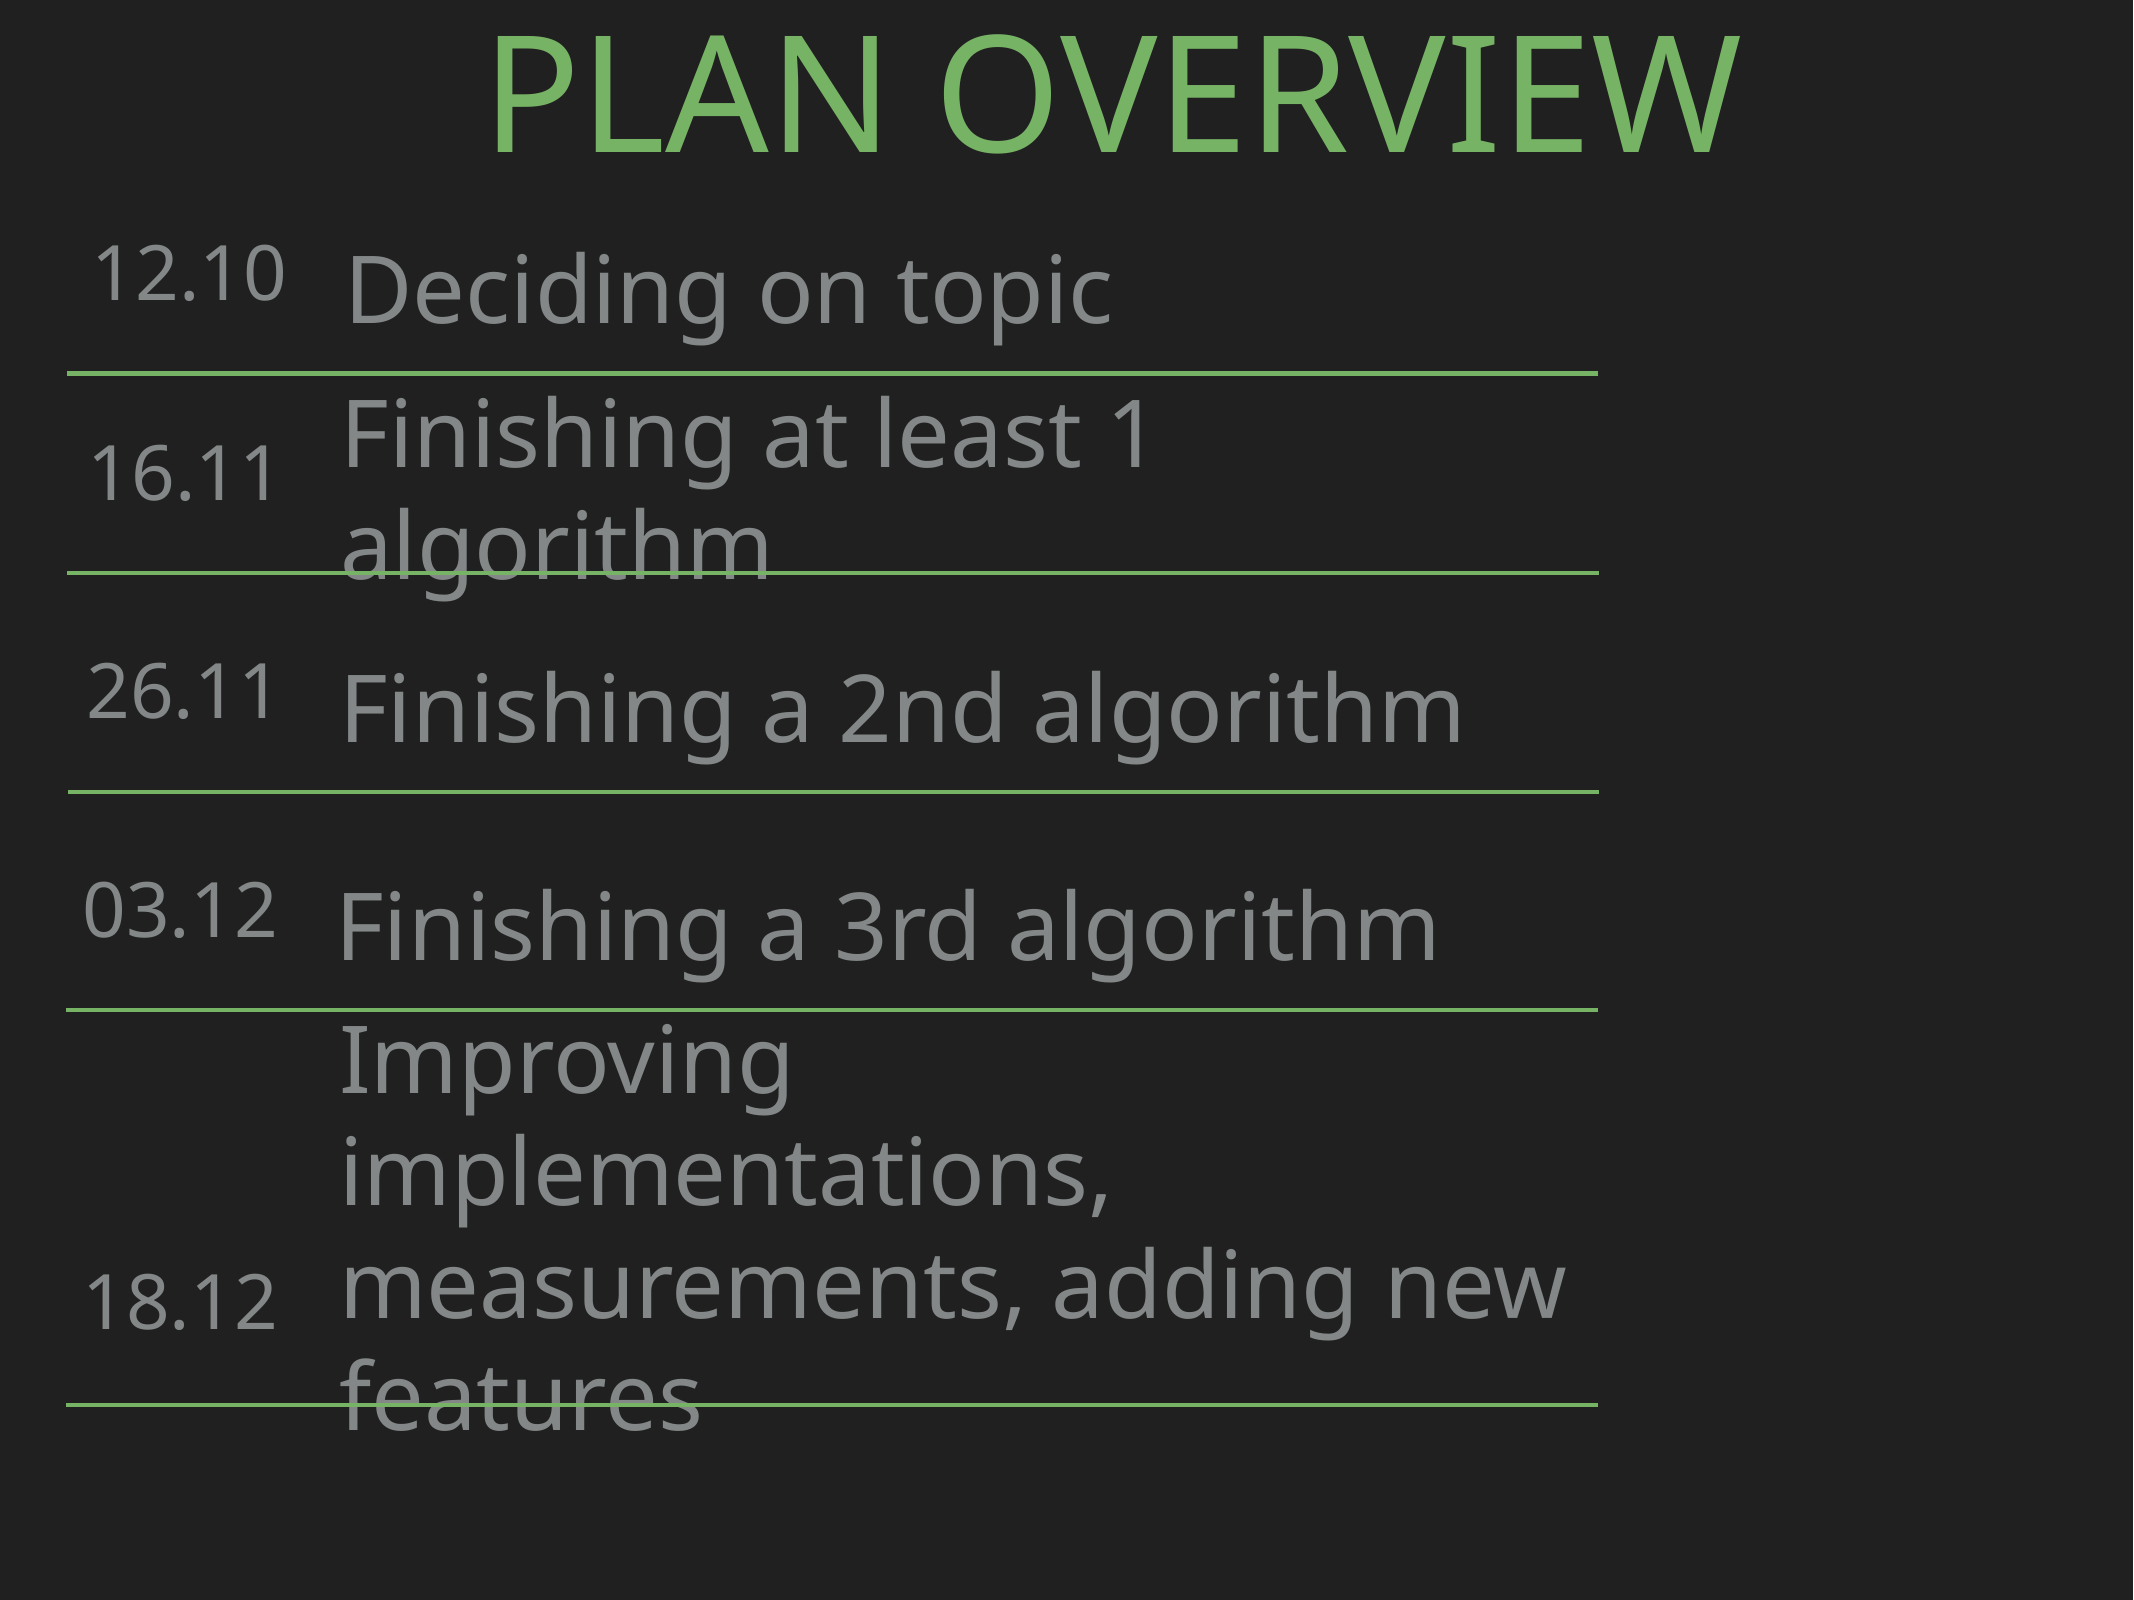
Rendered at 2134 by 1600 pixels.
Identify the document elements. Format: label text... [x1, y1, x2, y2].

text_box Finishing a 2nd algorithm [330, 640, 1601, 770]
text_box Improving implementations, measurements, adding new features [330, 991, 1601, 1458]
text_box 18.12 [60, 1262, 301, 1388]
text_box 12.10 [69, 233, 310, 359]
text_box 16.11 [65, 432, 306, 558]
text_box 26.11 [64, 651, 305, 777]
text_box Finishing a 3rd algorithm [326, 858, 1597, 988]
text_box Finishing at least 1 algorithm [332, 365, 1602, 607]
title PLAN OVERVIEW [0, 18, 2134, 203]
text_box 03.12 [60, 870, 301, 996]
text_box Deciding on topic [336, 221, 1606, 351]
